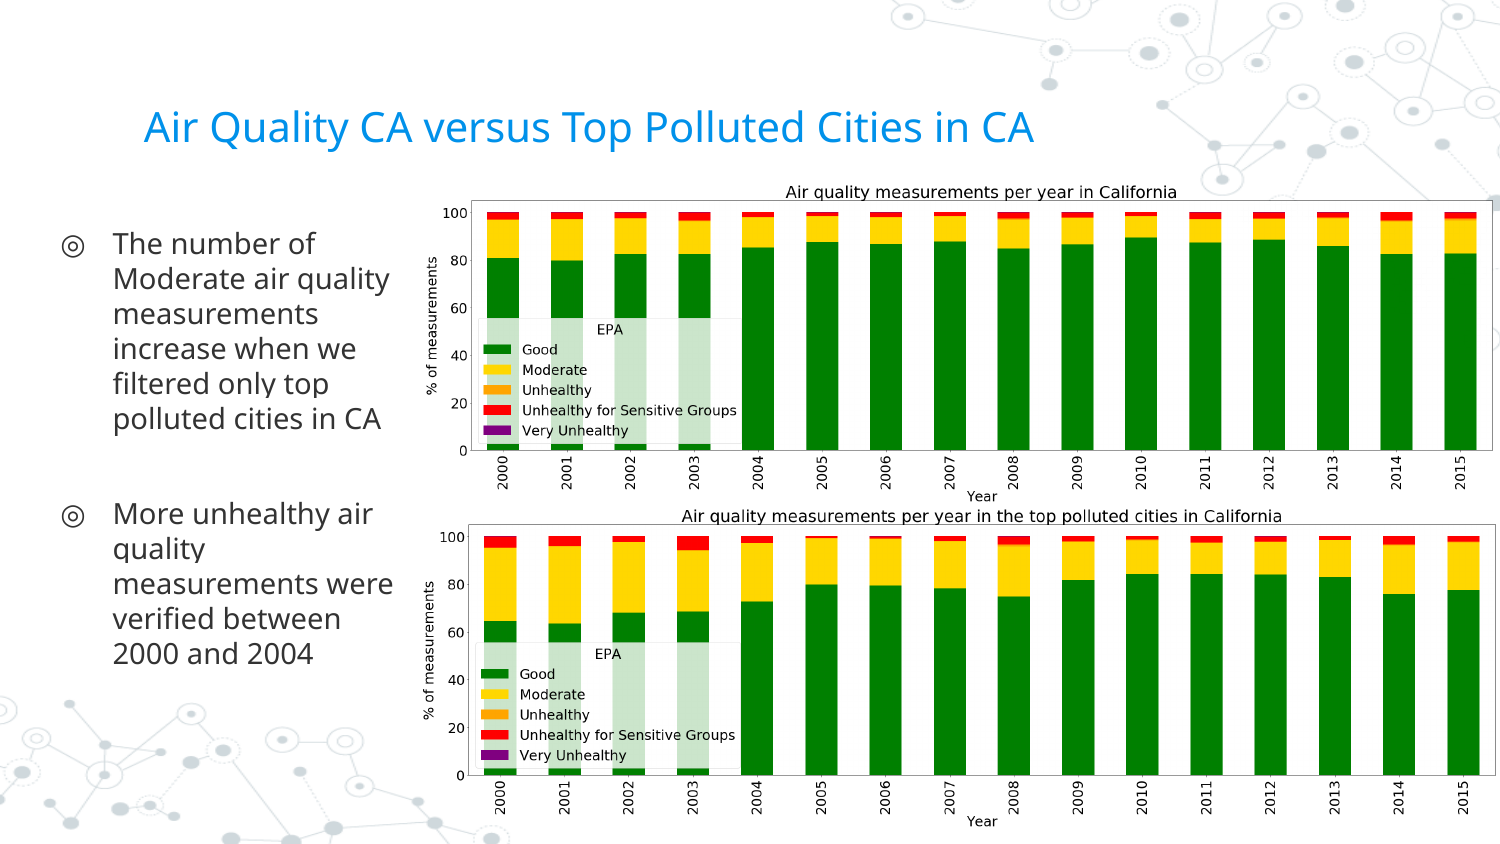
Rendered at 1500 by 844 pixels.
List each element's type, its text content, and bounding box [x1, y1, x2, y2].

title Air Quality CA versus Top Polluted Cities in CA [128, 50, 1372, 166]
picture [0, 0, 1500, 844]
list The number of Moderate air quality measurements increase when we filtered only top polluted cities in CA More unhealthy air quality measurements were verified between 2000 and 2004 [22, 210, 417, 775]
